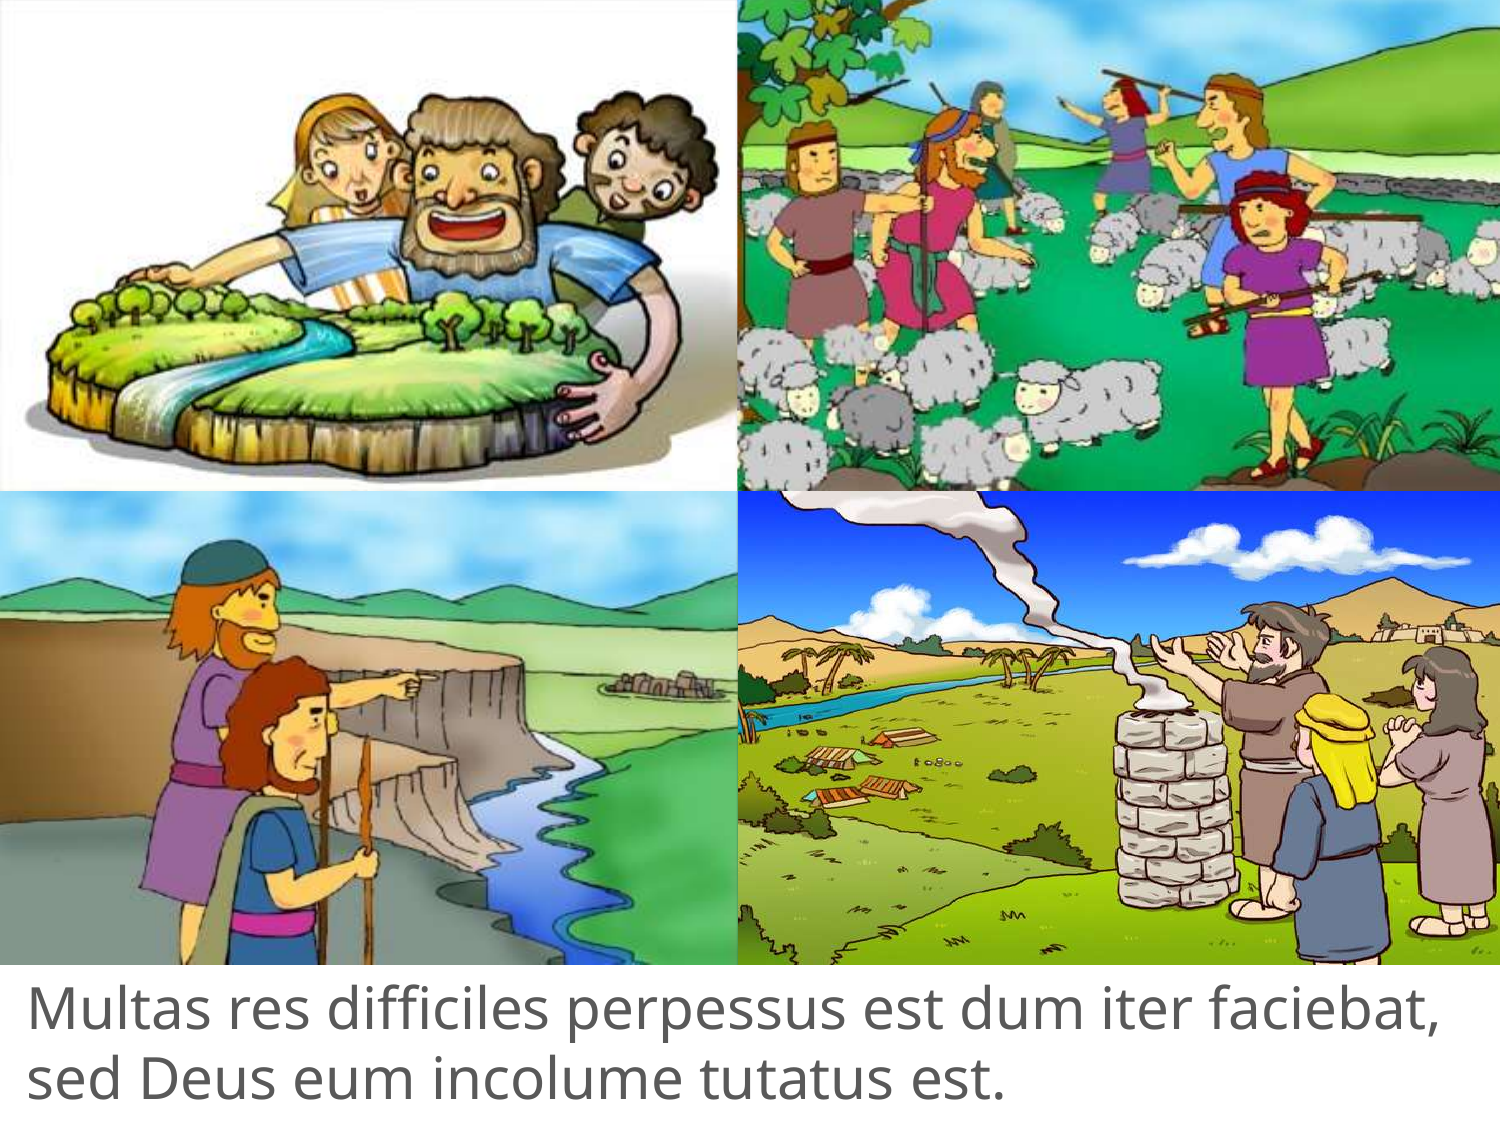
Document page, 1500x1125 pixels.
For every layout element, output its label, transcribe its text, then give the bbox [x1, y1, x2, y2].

text_box Multas res difficiles perpessus est dum iter faciebat, sed Deus eum incolume tutatus est. [11, 973, 1498, 1119]
picture [0, 0, 1500, 965]
